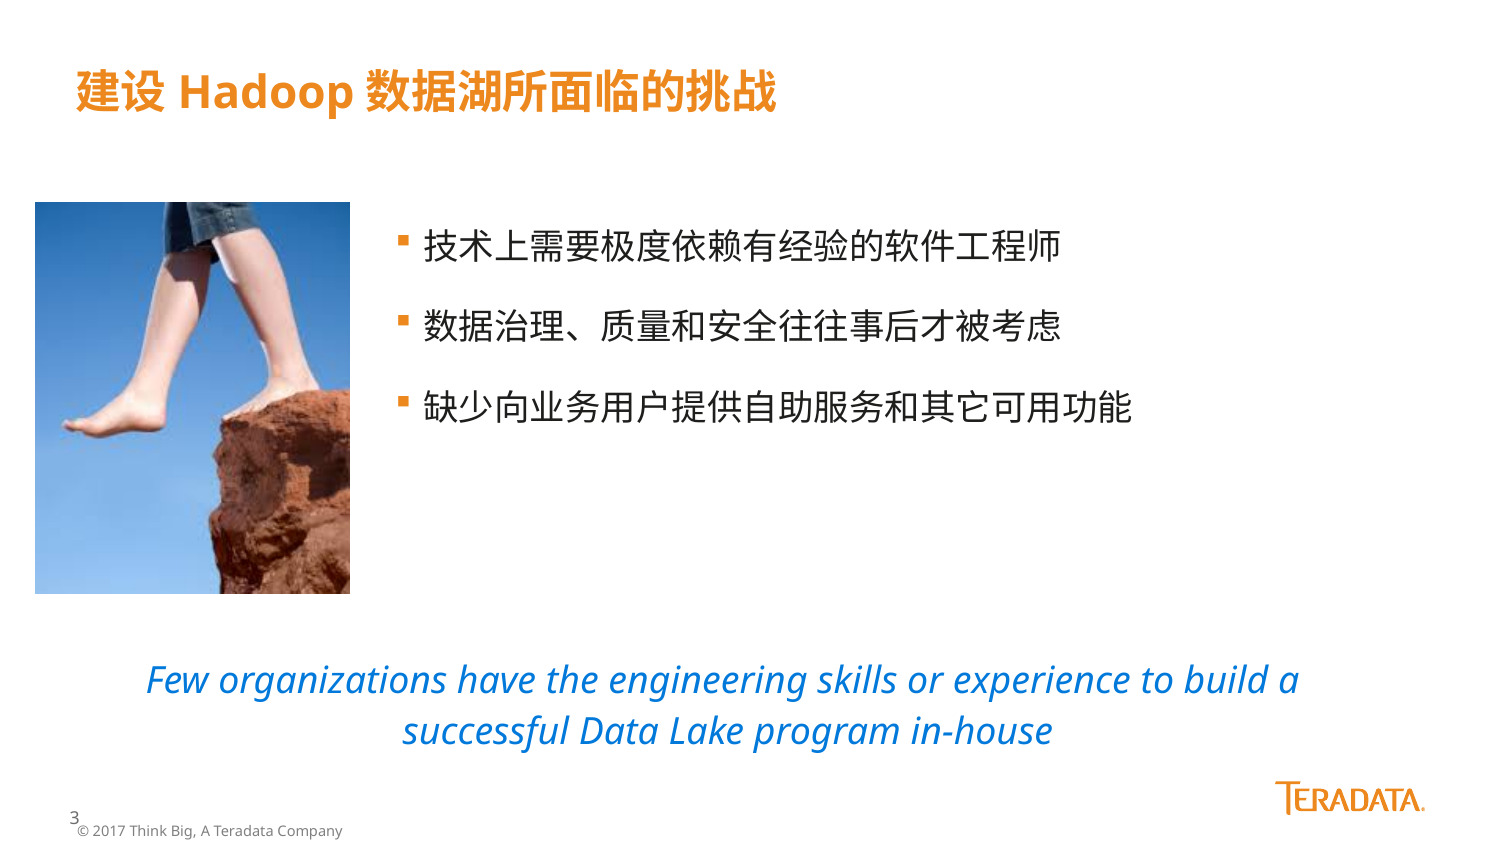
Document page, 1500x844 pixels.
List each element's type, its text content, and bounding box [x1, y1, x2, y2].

text_box © 2017 Think Big, A Teradata Company [62, 814, 417, 833]
title 建设Hadoop数据湖所面临的挑战 [75, 28, 1467, 119]
text_box Few organizations have the engineering skills or experience to build a successful Data Lake program in-house [23, 652, 1433, 761]
picture [35, 202, 351, 594]
text_box 技术上需要极度依赖有经验的软件工程师 数据治理、质量和安全往往事后才被考虑 缺少向业务用户提供自助服务和其它可用功能 [395, 202, 1433, 647]
